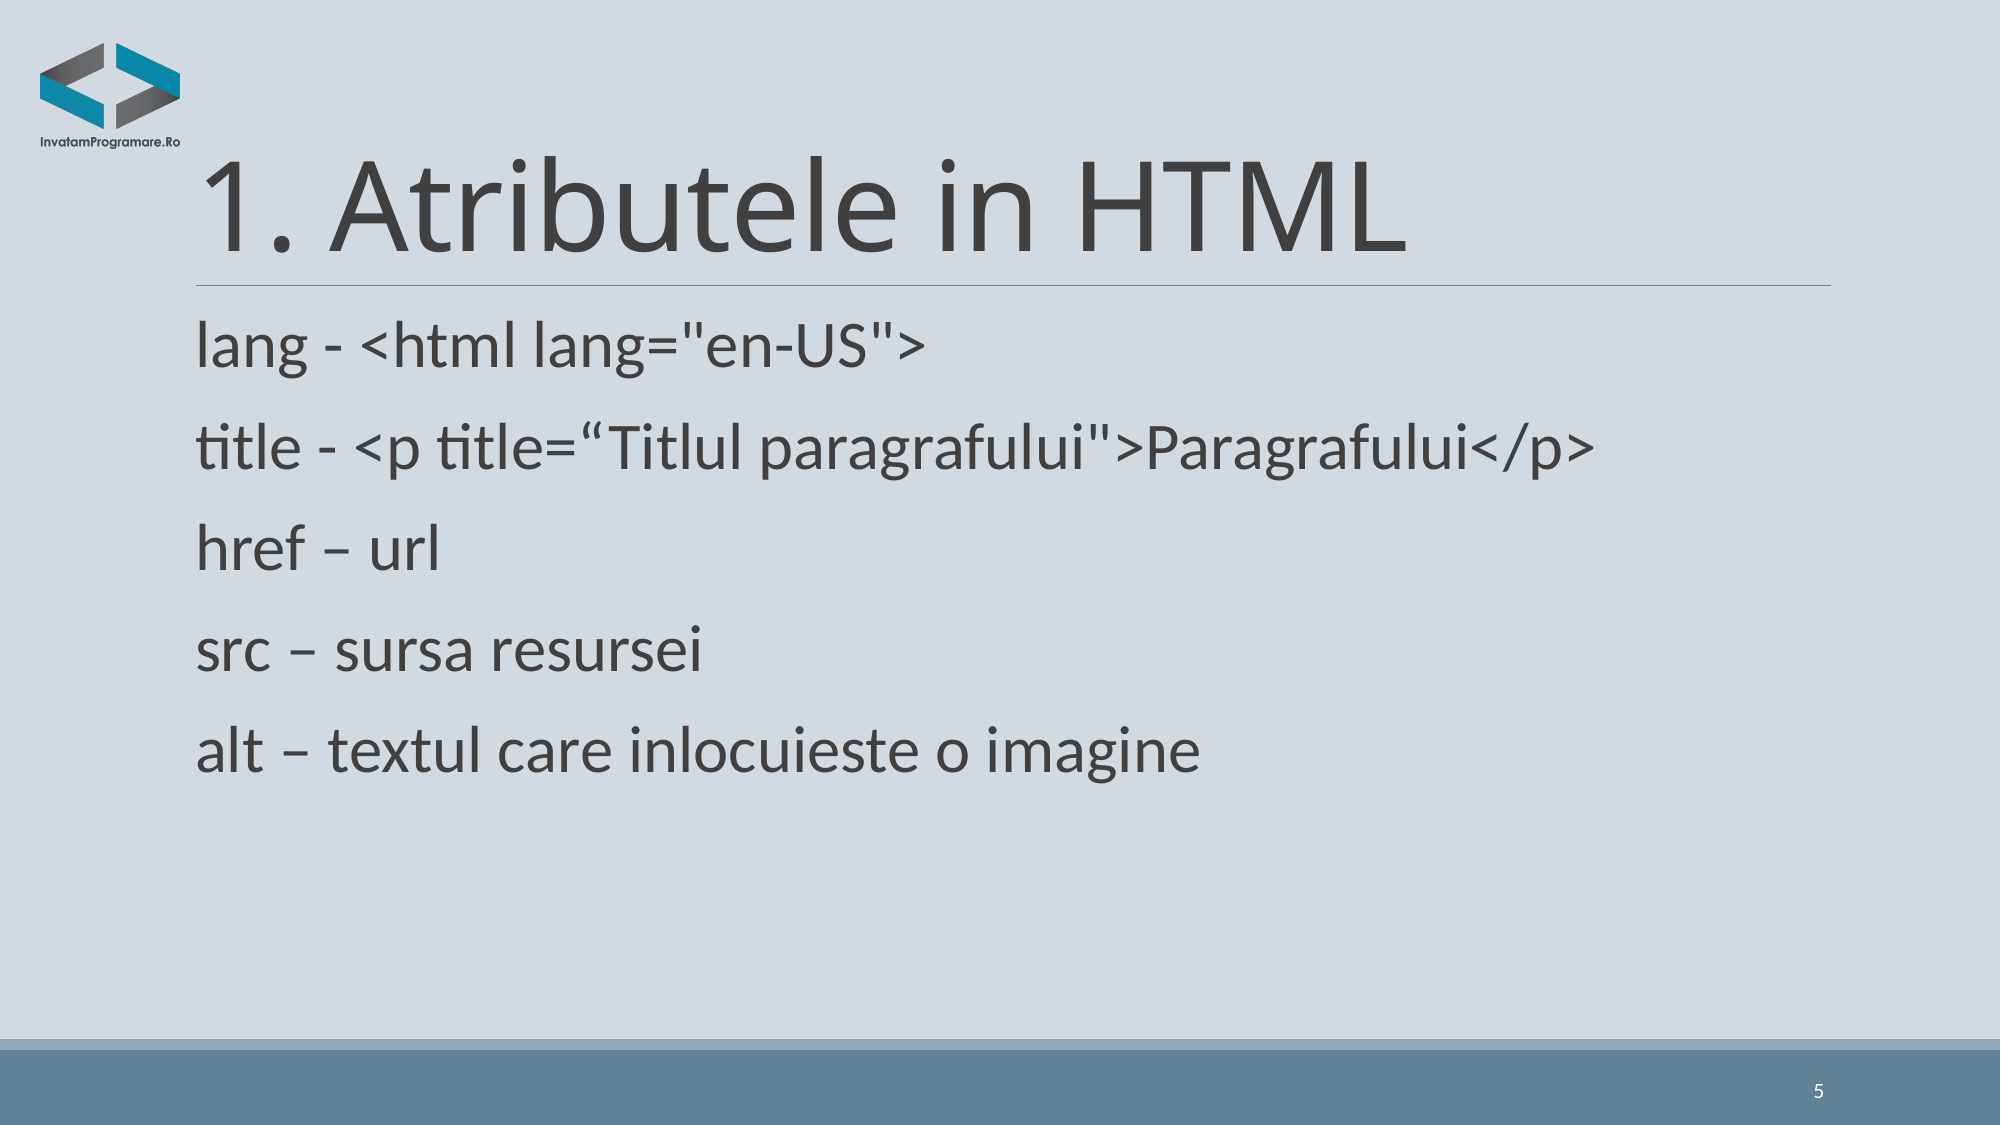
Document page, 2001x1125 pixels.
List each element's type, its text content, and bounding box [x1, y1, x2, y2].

title 1. Atributele in HTML [180, 47, 1830, 285]
slide_number 5 [1624, 1059, 1840, 1120]
list lang - <html lang="en-US"> title - <p title=“Titlul paragrafului">Paragrafului</p> href – url src – sursa resursei alt – textul care inlocuieste o imagine [180, 302, 1830, 963]
picture [40, 43, 181, 149]
